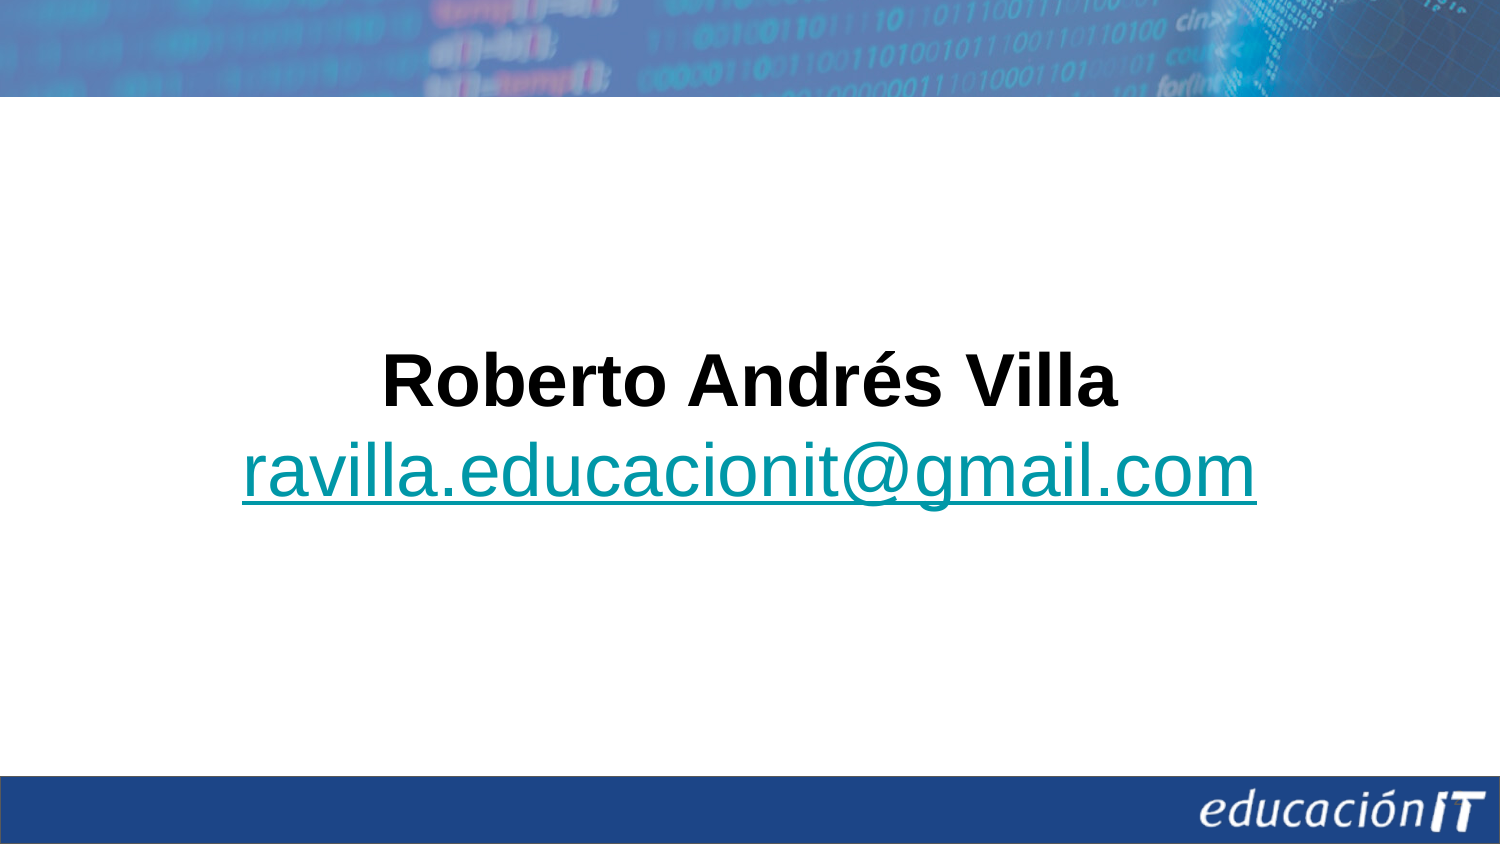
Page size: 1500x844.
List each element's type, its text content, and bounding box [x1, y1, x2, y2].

text_box Roberto Andrés Villa ravilla.educacionit@gmail.com [51, 352, 1449, 491]
picture [0, 0, 1500, 97]
picture [1189, 777, 1497, 843]
